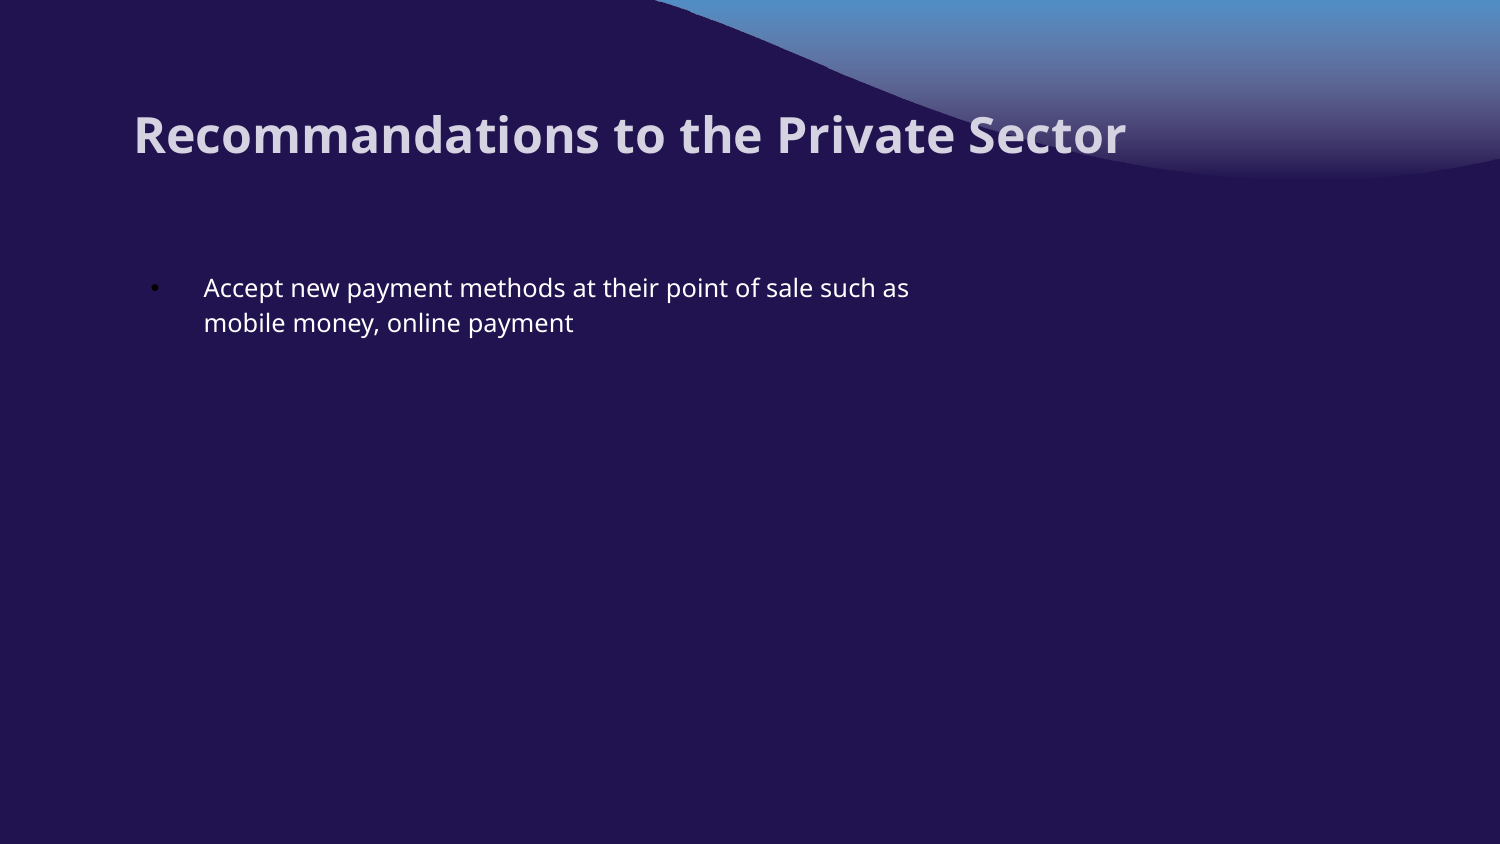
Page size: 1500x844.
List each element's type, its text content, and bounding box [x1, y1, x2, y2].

subtitle Accept new payment methods at their point of sale such as mobile money, online payment [118, 252, 938, 354]
title Recommandations to the Private Sector [118, 88, 1382, 149]
